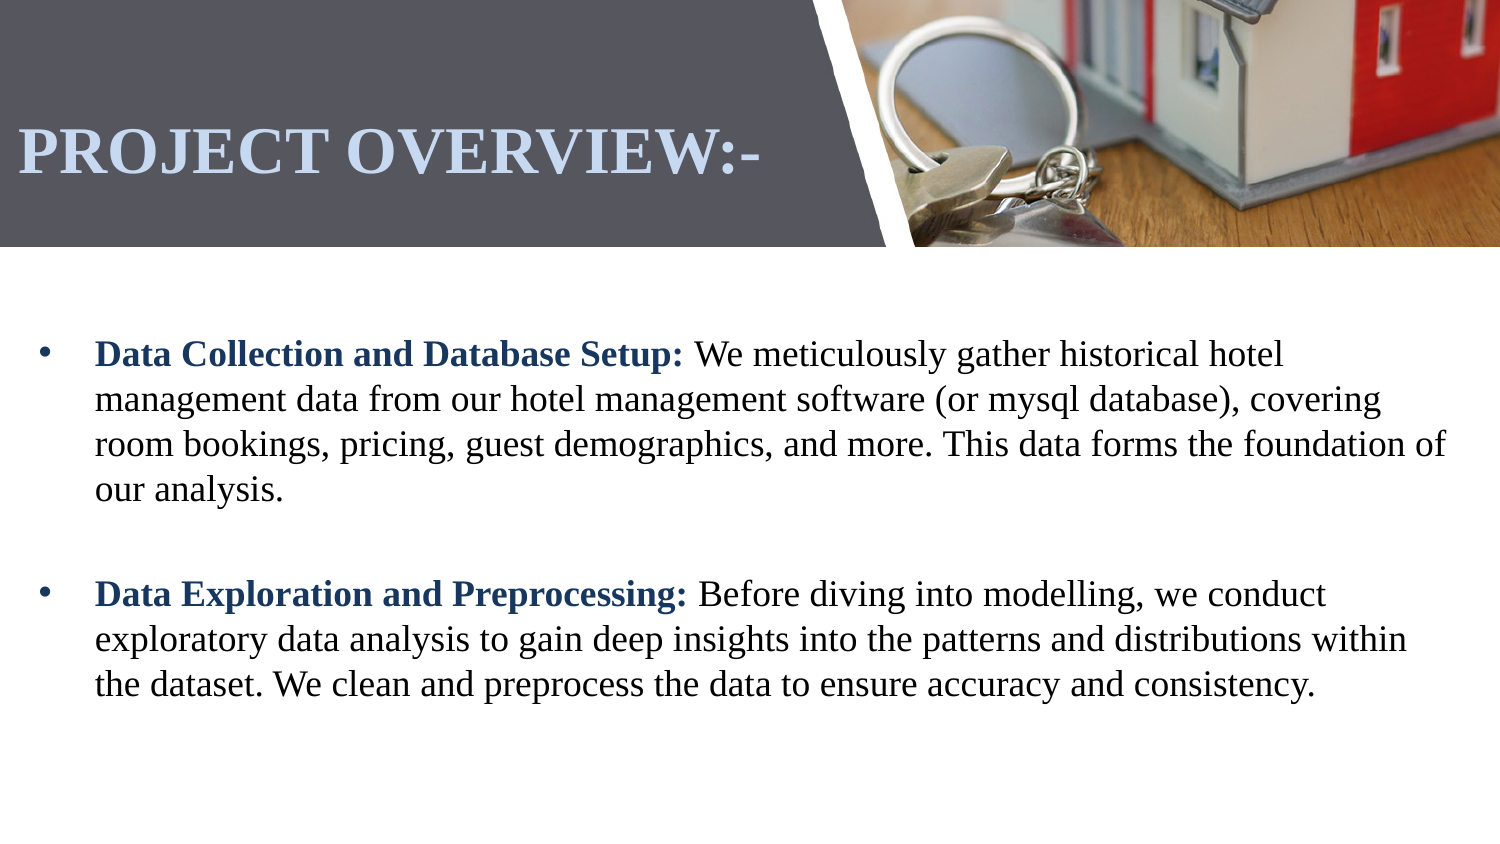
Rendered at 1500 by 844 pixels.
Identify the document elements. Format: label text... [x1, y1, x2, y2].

title PROJECT OVERVIEW:- [3, 68, 976, 225]
picture [0, 0, 1500, 844]
list Data Collection and Database Setup: We meticulously gather historical hotel management data from our hotel management software (or mysql database), covering room bookings, pricing, guest demographics, and more. This data forms the foundation of our analysis. Data Exploration and Preprocessing: Before diving into modelling, we conduct exploratory data analysis to gain deep insights into the patterns and distributions within the dataset. We clean and preprocess the data to ensure accuracy and consistency. [23, 321, 1477, 773]
